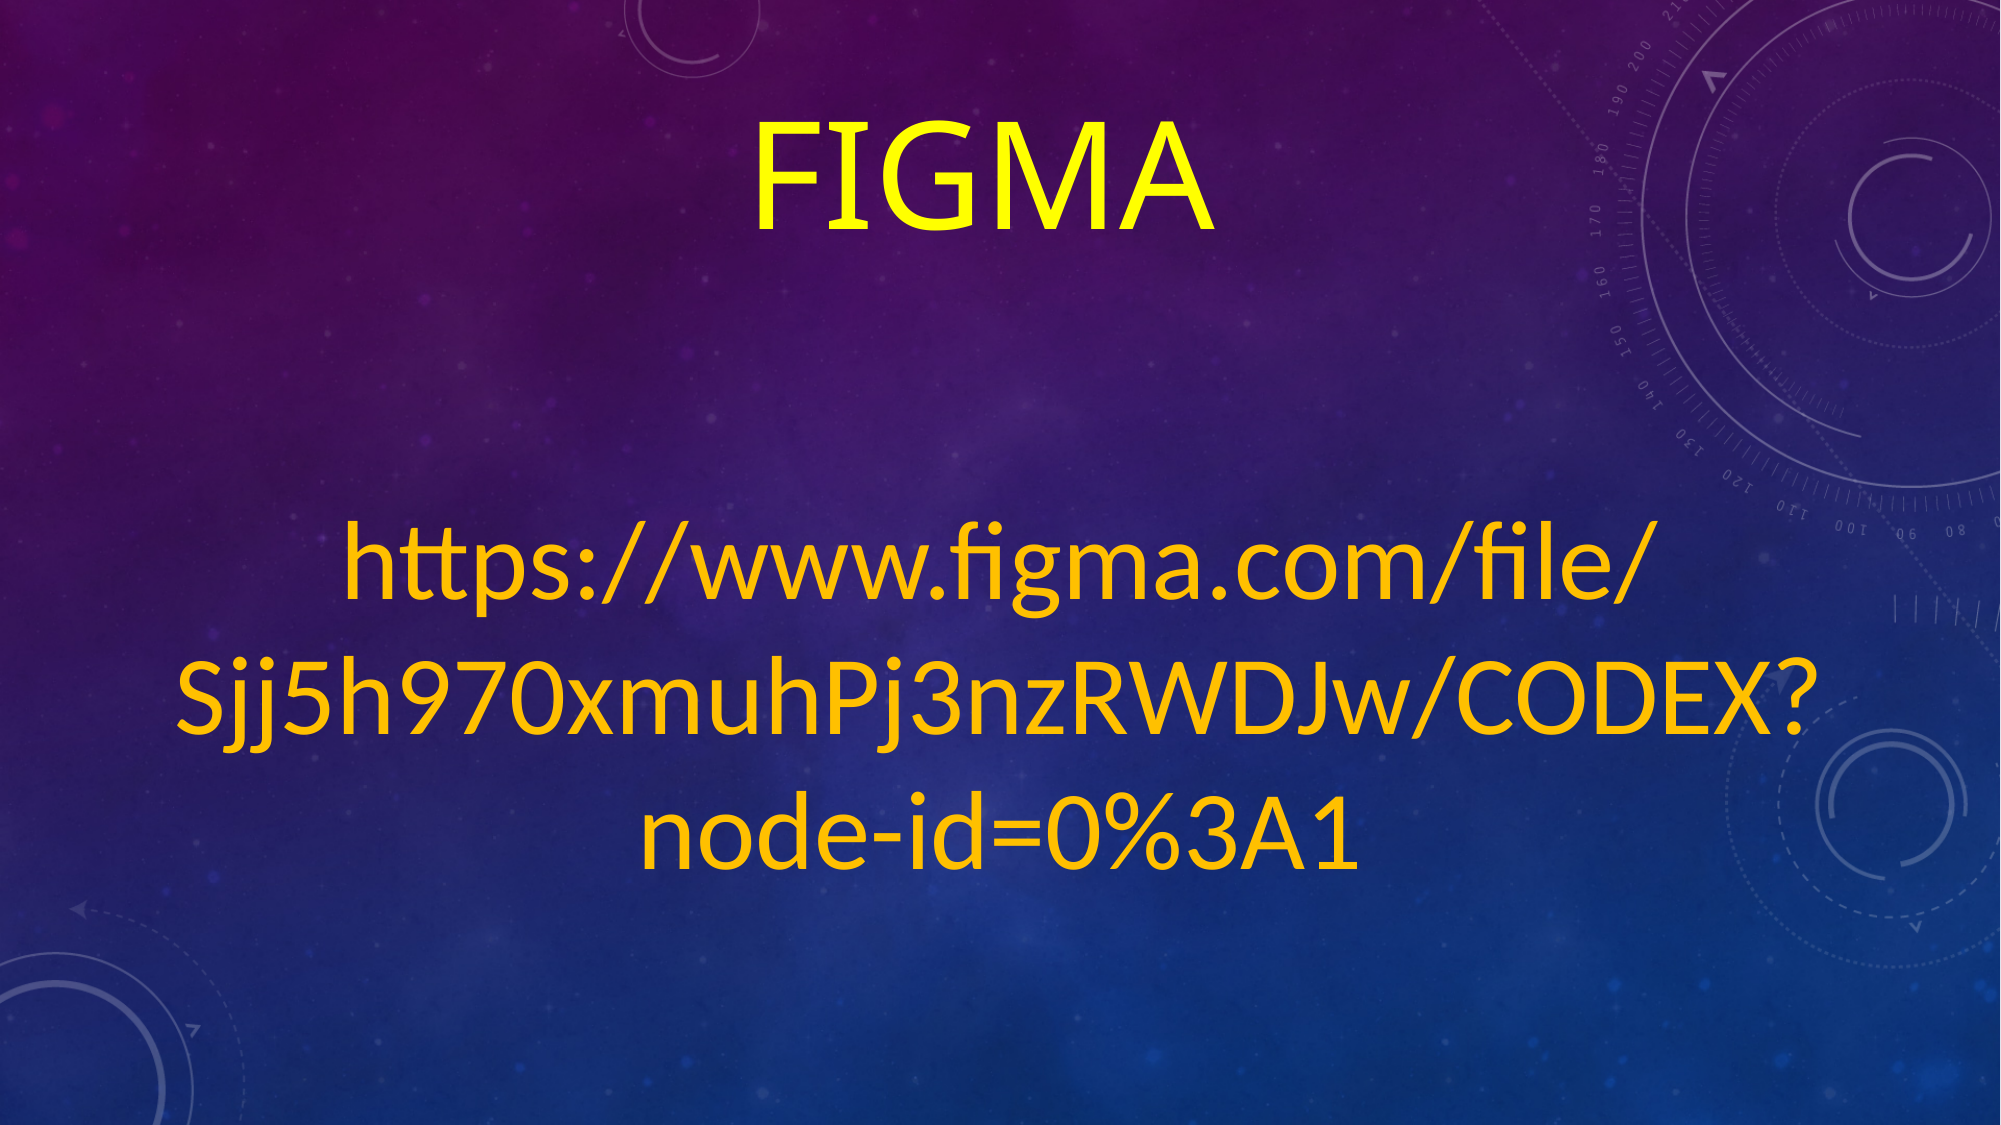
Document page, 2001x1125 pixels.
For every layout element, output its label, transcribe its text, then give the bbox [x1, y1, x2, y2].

picture [0, 0, 2001, 1125]
list https://www.figma.com/file/Sjj5h970xmuhPj3nzRWDJw/CODEX?node-id=0%3A1 [89, 352, 1911, 1026]
title Figma [169, 50, 1831, 289]
